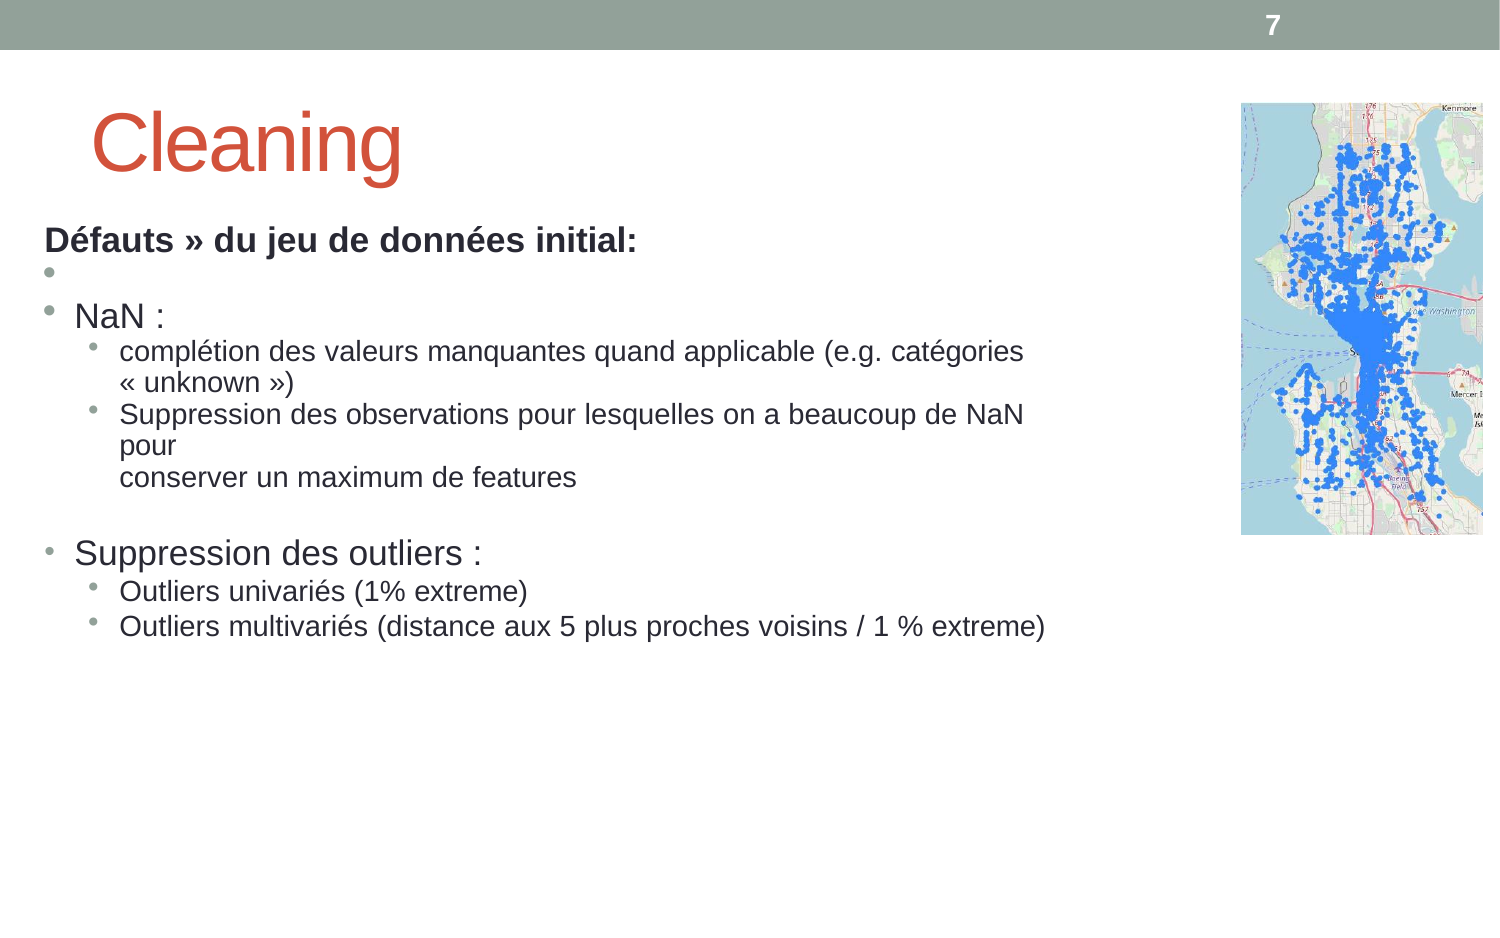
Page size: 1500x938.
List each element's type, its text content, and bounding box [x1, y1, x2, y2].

title Cleaning [87, 86, 1358, 245]
text_box Défauts » du jeu de données initial: NaN : complétion des valeurs manquantes quand applicable (e.g. catégories « unknown ») Suppression des observations pour lesquelles on a beaucoup de NaN pour conserver un maximum de features Suppression des outliers : Outliers univariés (1% extreme) Outliers multivariés (distance aux 5 plus proches voisins / 1 % extreme) [42, 214, 1088, 674]
text_box 7 [1263, 4, 1284, 42]
picture [1241, 102, 1483, 535]
